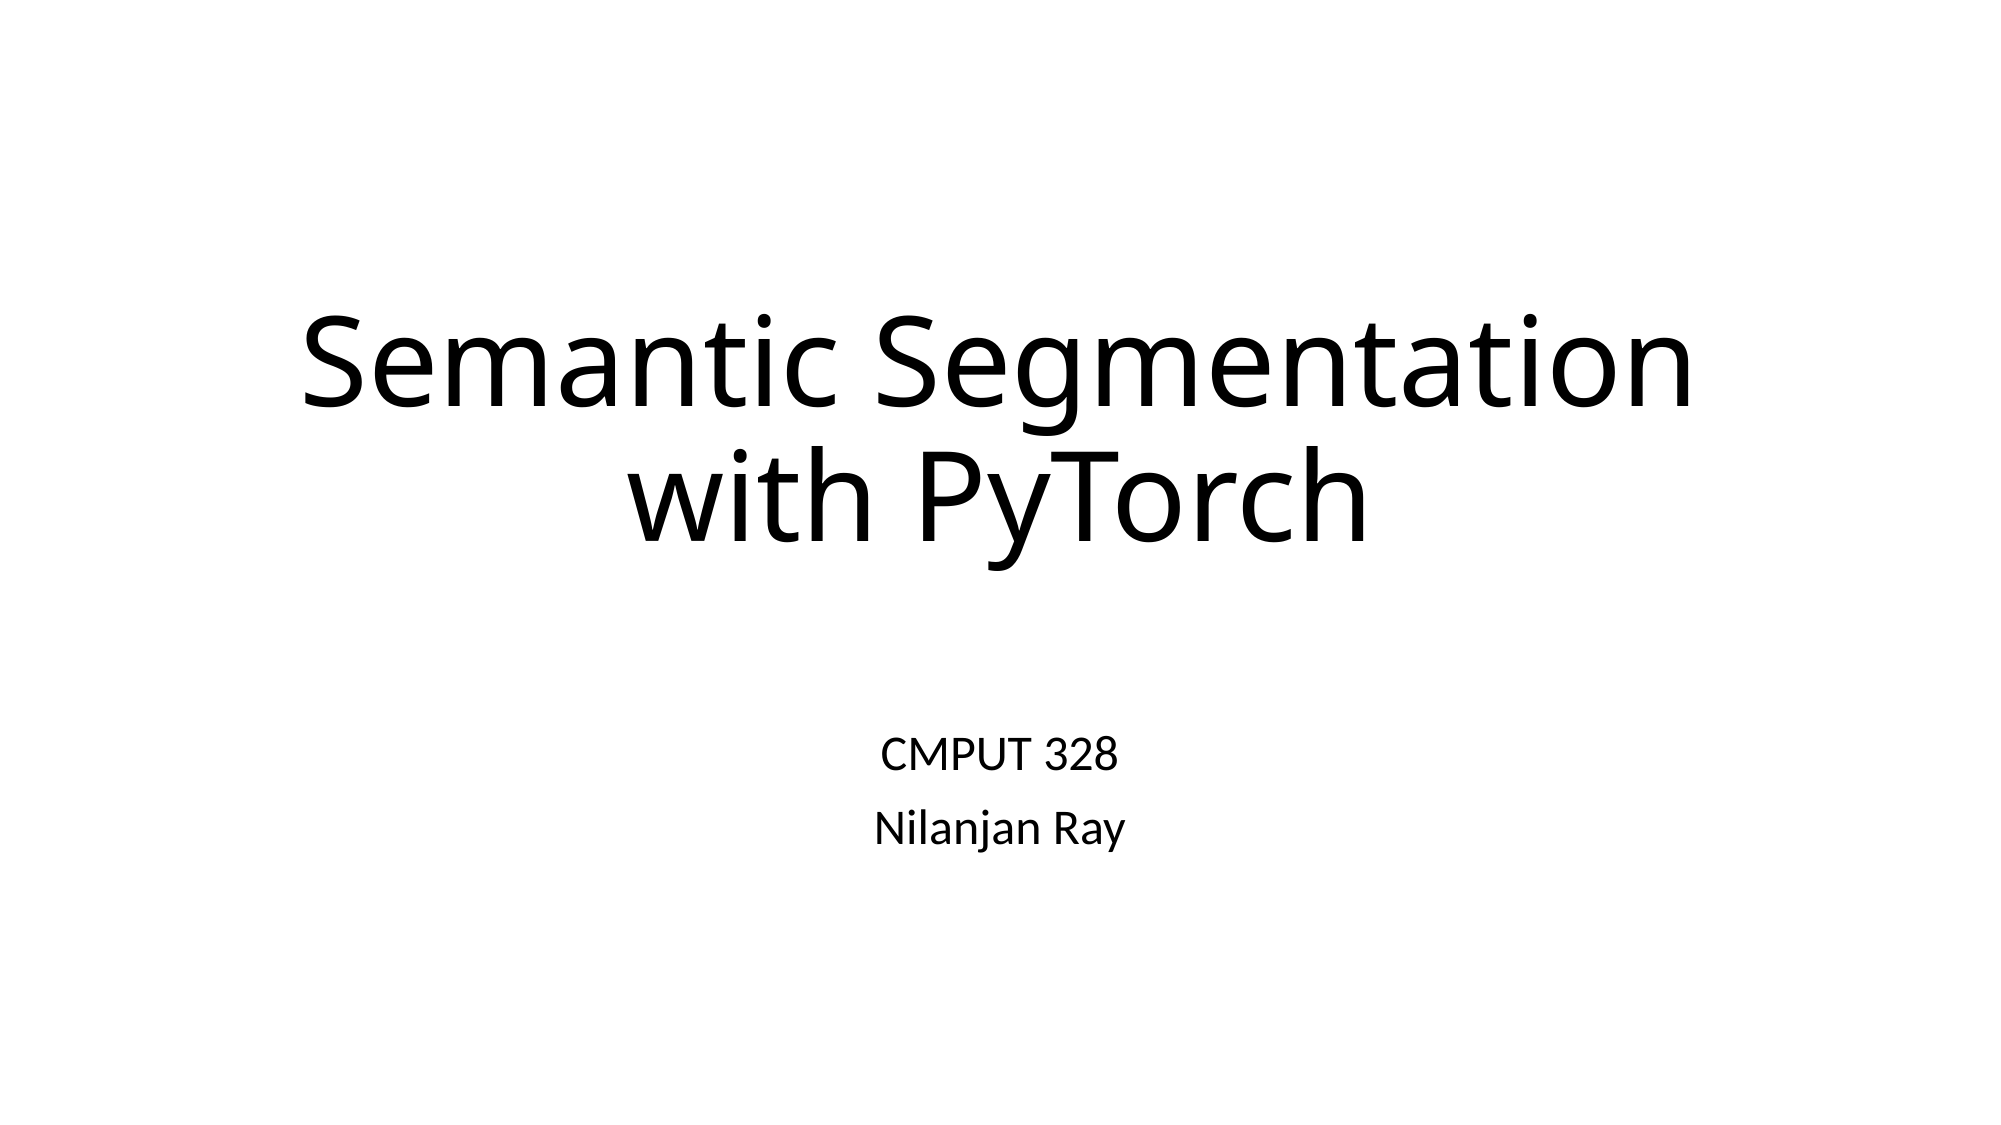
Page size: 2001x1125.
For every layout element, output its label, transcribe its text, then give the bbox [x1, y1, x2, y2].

subtitle CMPUT 328 Nilanjan Ray [249, 719, 1750, 991]
title Semantic Segmentation with PyTorch [249, 184, 1750, 576]
